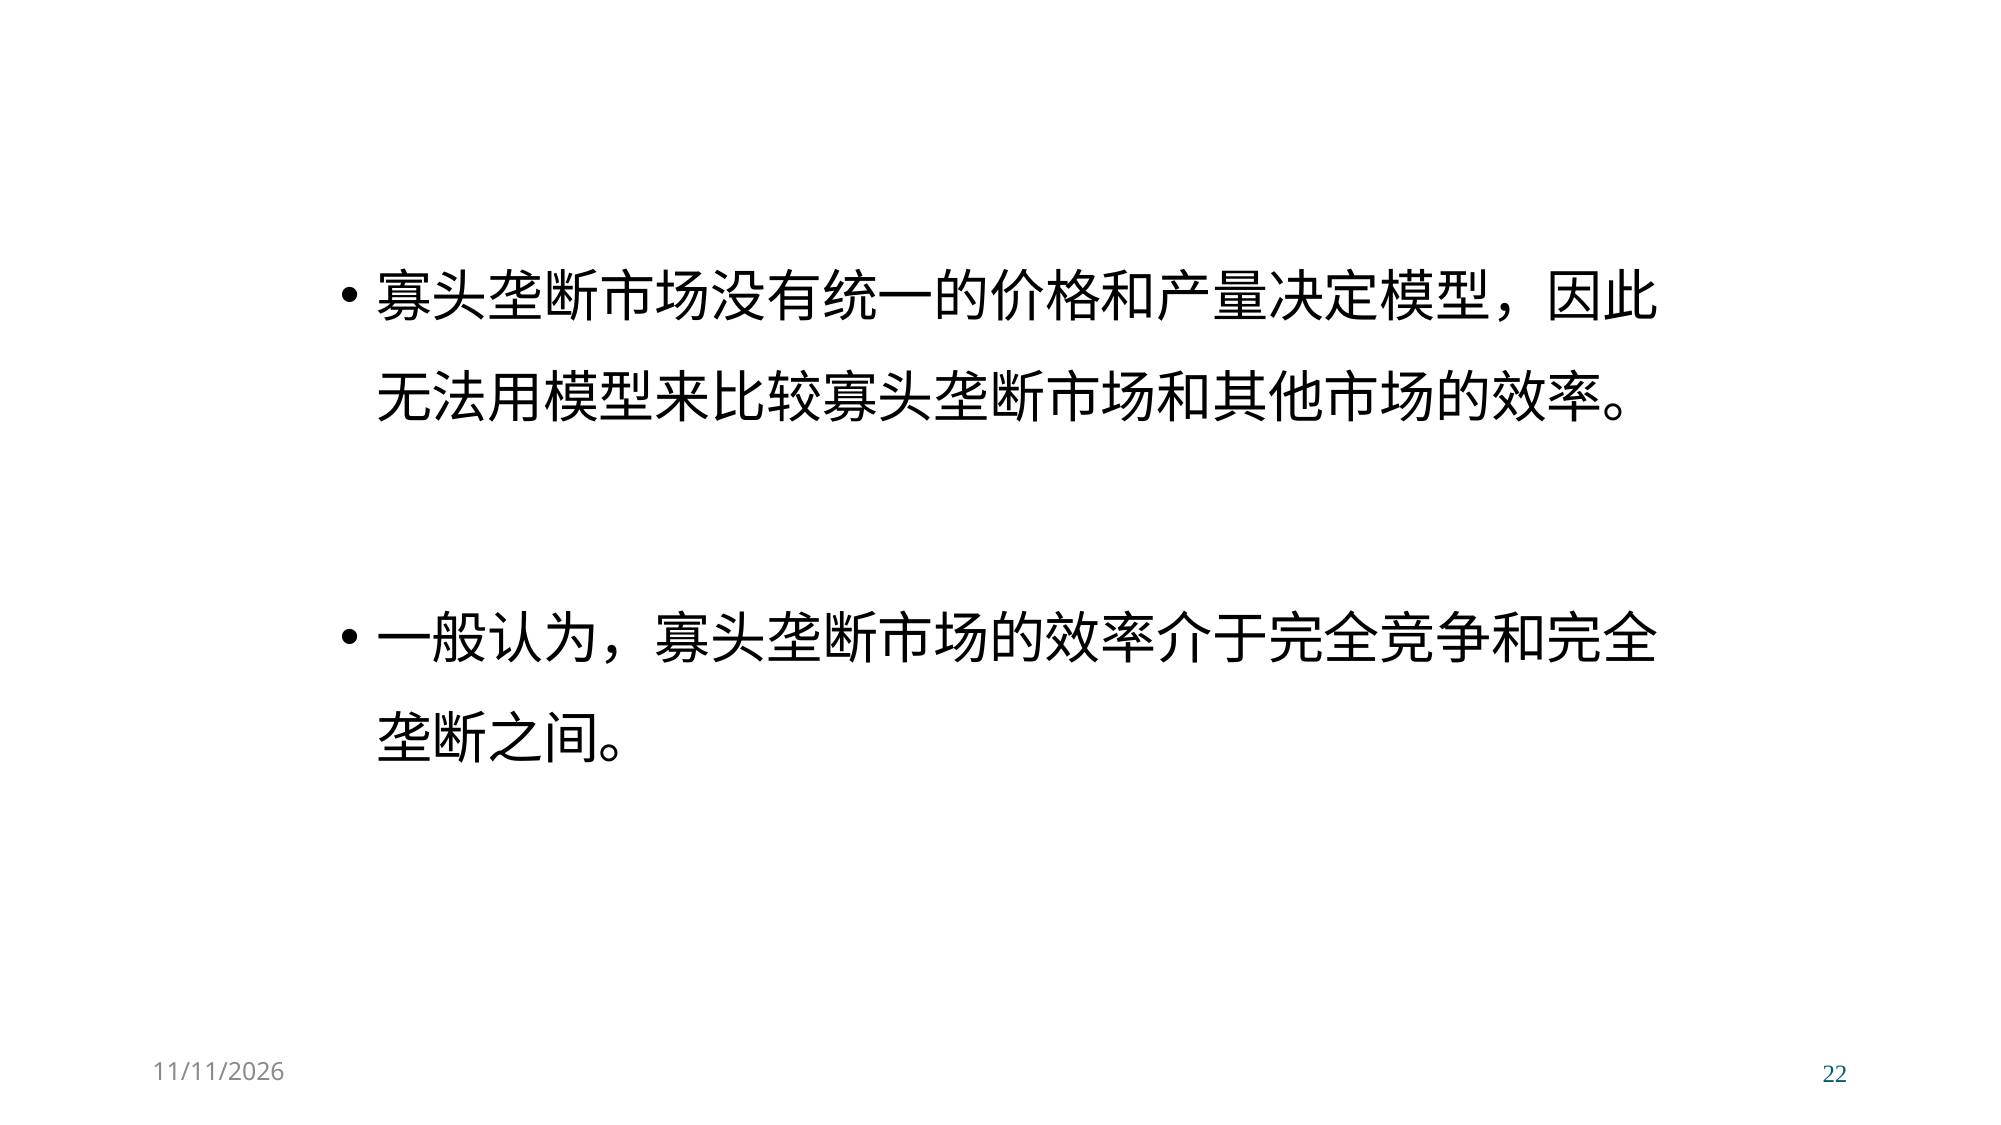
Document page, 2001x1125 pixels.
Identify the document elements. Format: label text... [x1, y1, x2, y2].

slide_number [137, 1042, 588, 1103]
slide_number 22 [1412, 1042, 1863, 1103]
list 寡头垄断市场没有统一的价格和产量决定模型，因此无法用模型来比较寡头垄断市场和其他市场的效率。 一般认为，寡头垄断市场的效率介于完全竞争和完全垄断之间。 [324, 220, 1675, 882]
